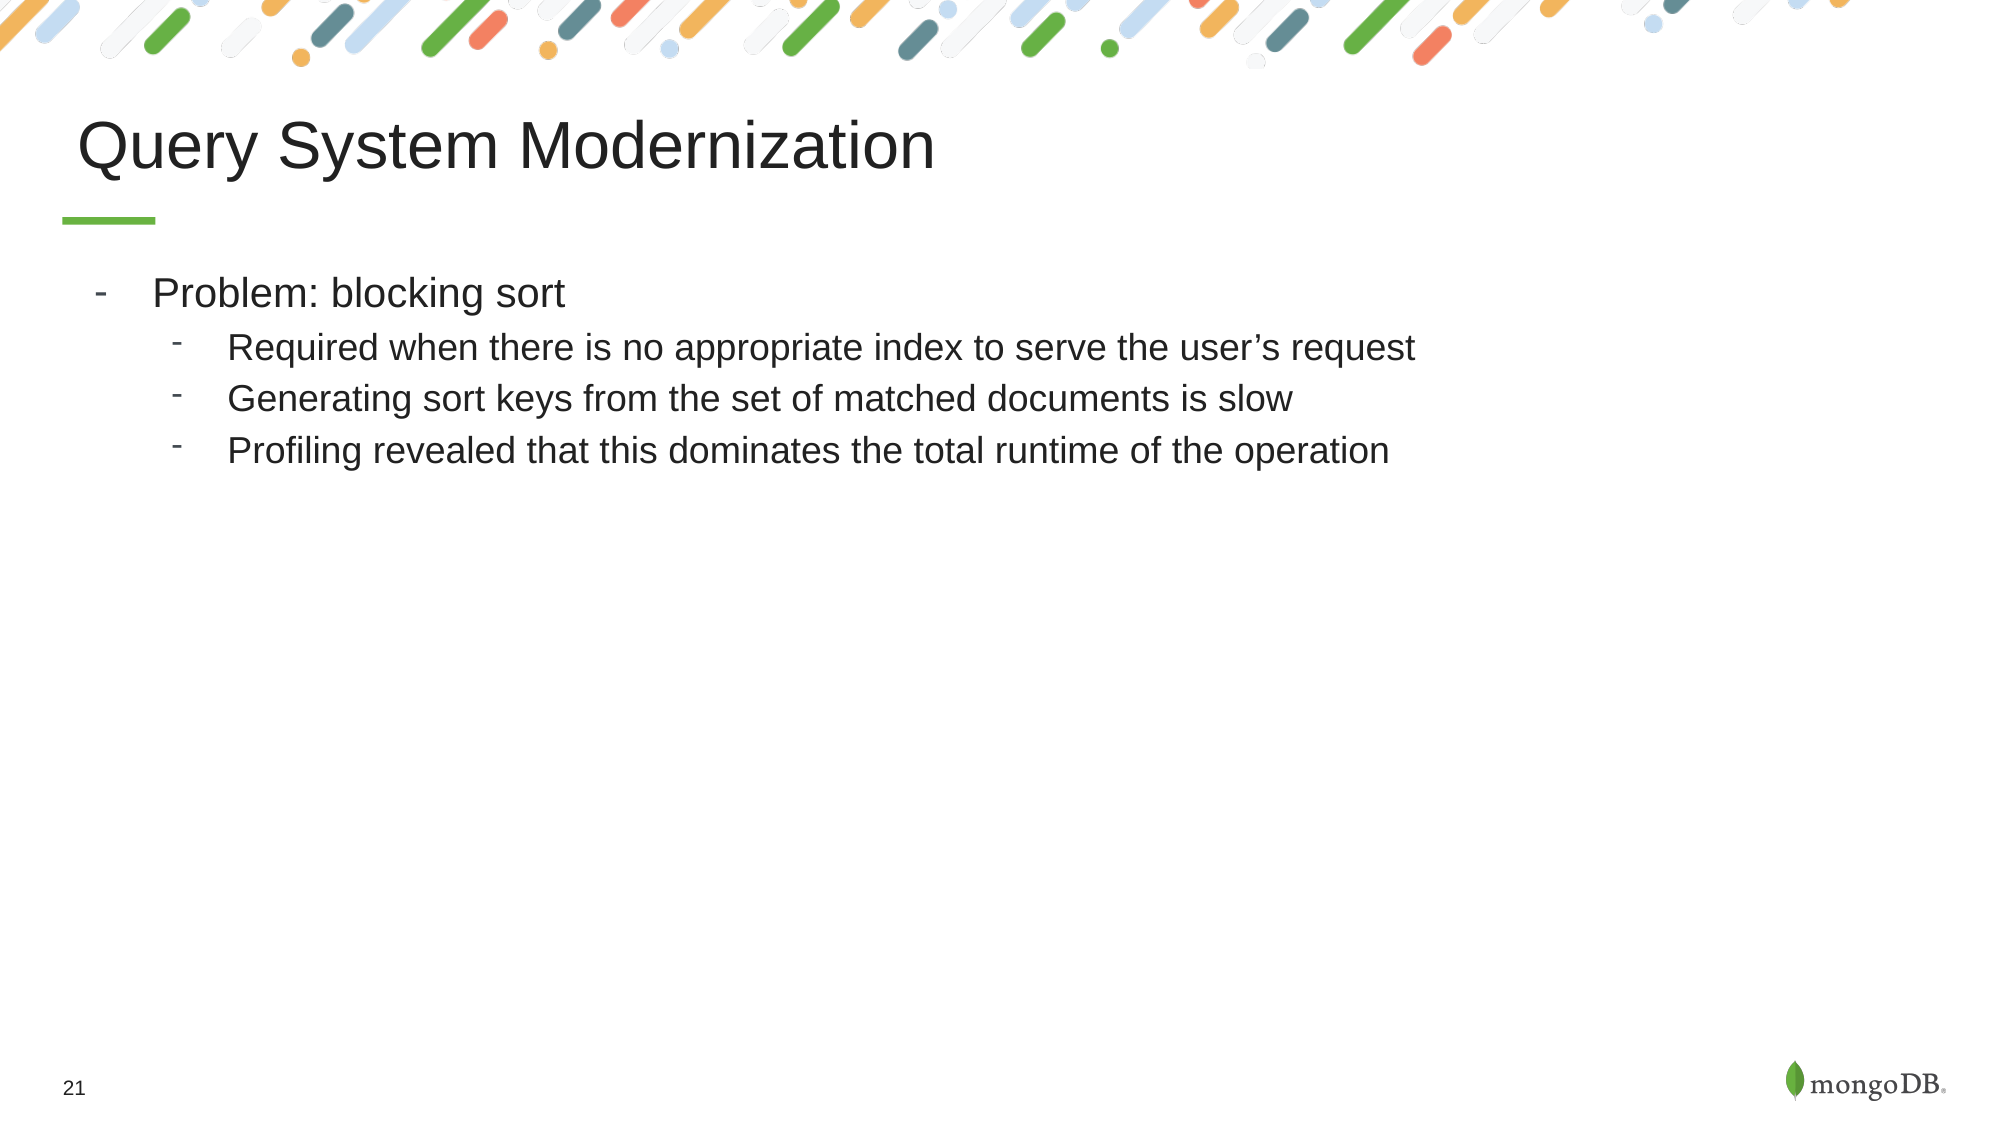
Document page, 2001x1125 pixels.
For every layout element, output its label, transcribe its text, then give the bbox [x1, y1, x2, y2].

picture [0, 0, 2001, 69]
list Problem: blocking sort Required when there is no appropriate index to serve the user’s request Generating sort keys from the set of matched documents is slow Profiling revealed that this dominates the total runtime of the operation [62, 243, 1938, 966]
title Query System Modernization [62, 75, 1938, 197]
picture [1786, 1060, 1946, 1101]
